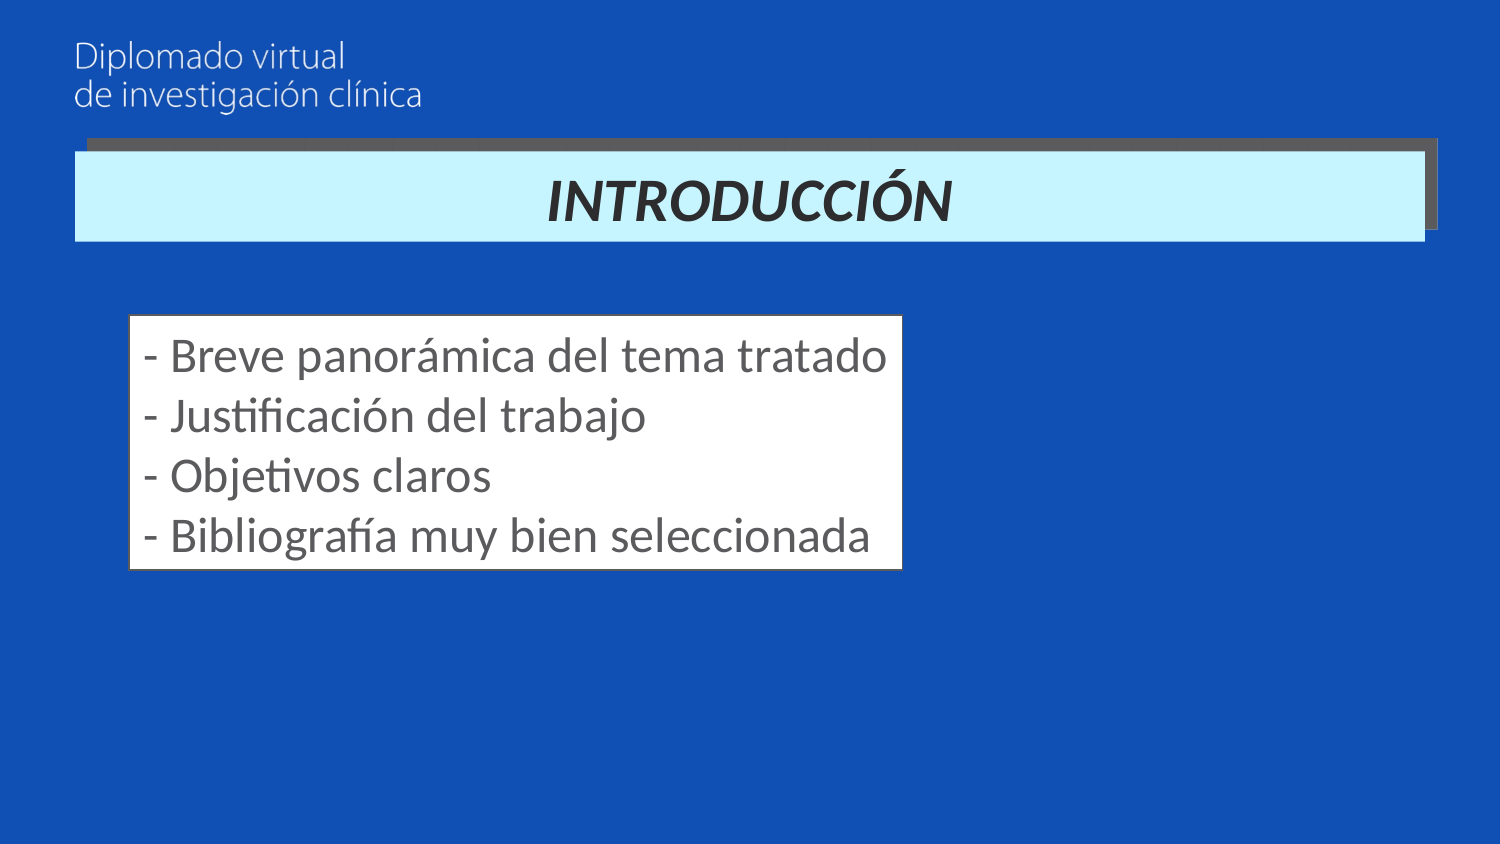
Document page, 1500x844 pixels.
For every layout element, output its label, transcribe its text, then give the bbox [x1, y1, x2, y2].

picture [75, 41, 421, 115]
text_box - Breve panorámica del tema tratado - Justificación del trabajo - Objetivos claros - Bibliografía muy bien seleccionada [128, 315, 903, 570]
title INTRODUCCIÓN [75, 151, 1425, 242]
